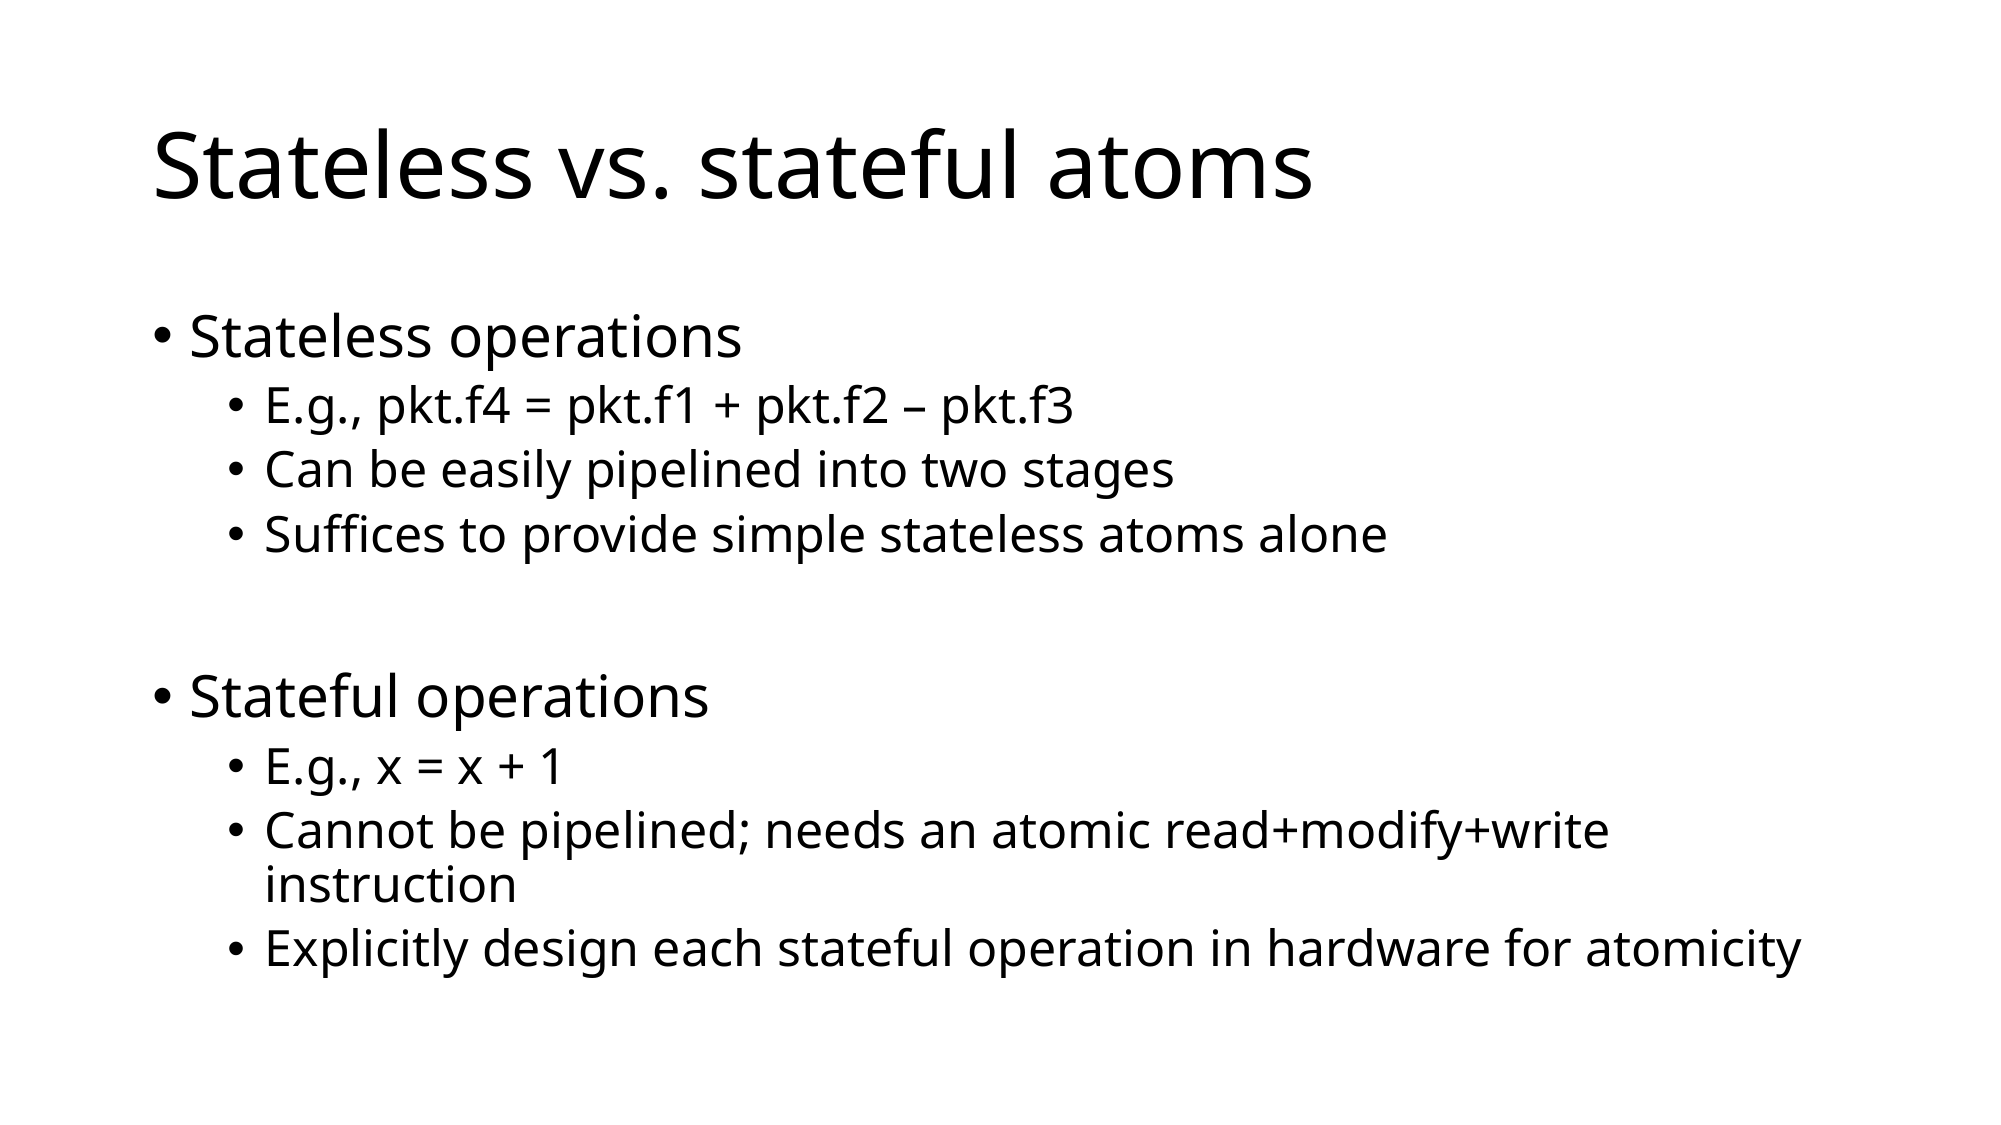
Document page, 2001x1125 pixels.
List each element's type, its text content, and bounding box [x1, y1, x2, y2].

list Stateless operations E.g., pkt.f4 = pkt.f1 + pkt.f2 – pkt.f3 Can be easily pipelined into two stages Suffices to provide simple stateless atoms alone Stateful operations E.g., x = x + 1 Cannot be pipelined; needs an atomic read+modify+write instruction Explicitly design each stateful operation in hardware for atomicity [137, 299, 1863, 1014]
title Stateless vs. stateful atoms [137, 59, 1863, 278]
